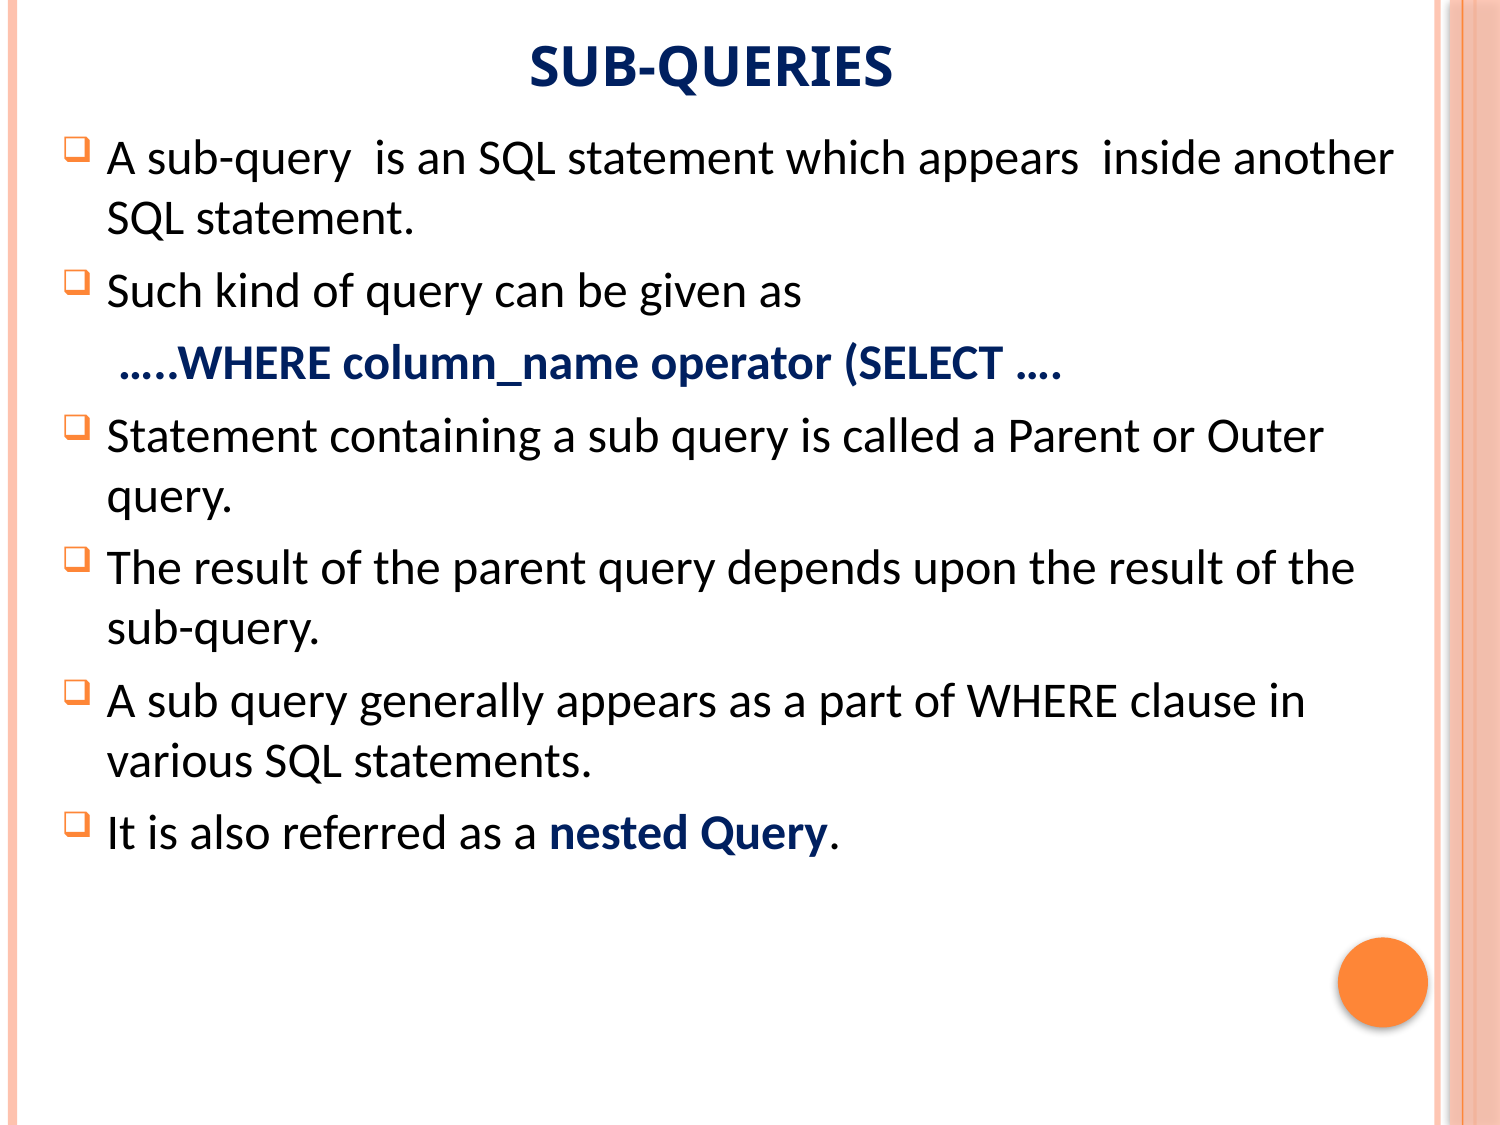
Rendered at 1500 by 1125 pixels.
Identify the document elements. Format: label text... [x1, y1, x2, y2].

title sub-queries [75, 23, 1348, 106]
list A sub-query is an SQL statement which appears inside another SQL statement. Such kind of query can be given as …..WHERE column_name operator (SELECT …. Statement containing a sub query is called a Parent or Outer query. The result of the parent query depends upon the result of the sub-query. A sub query generally appears as a part of WHERE clause in various SQL statements. It is also referred as a nested Query. [46, 117, 1430, 1090]
